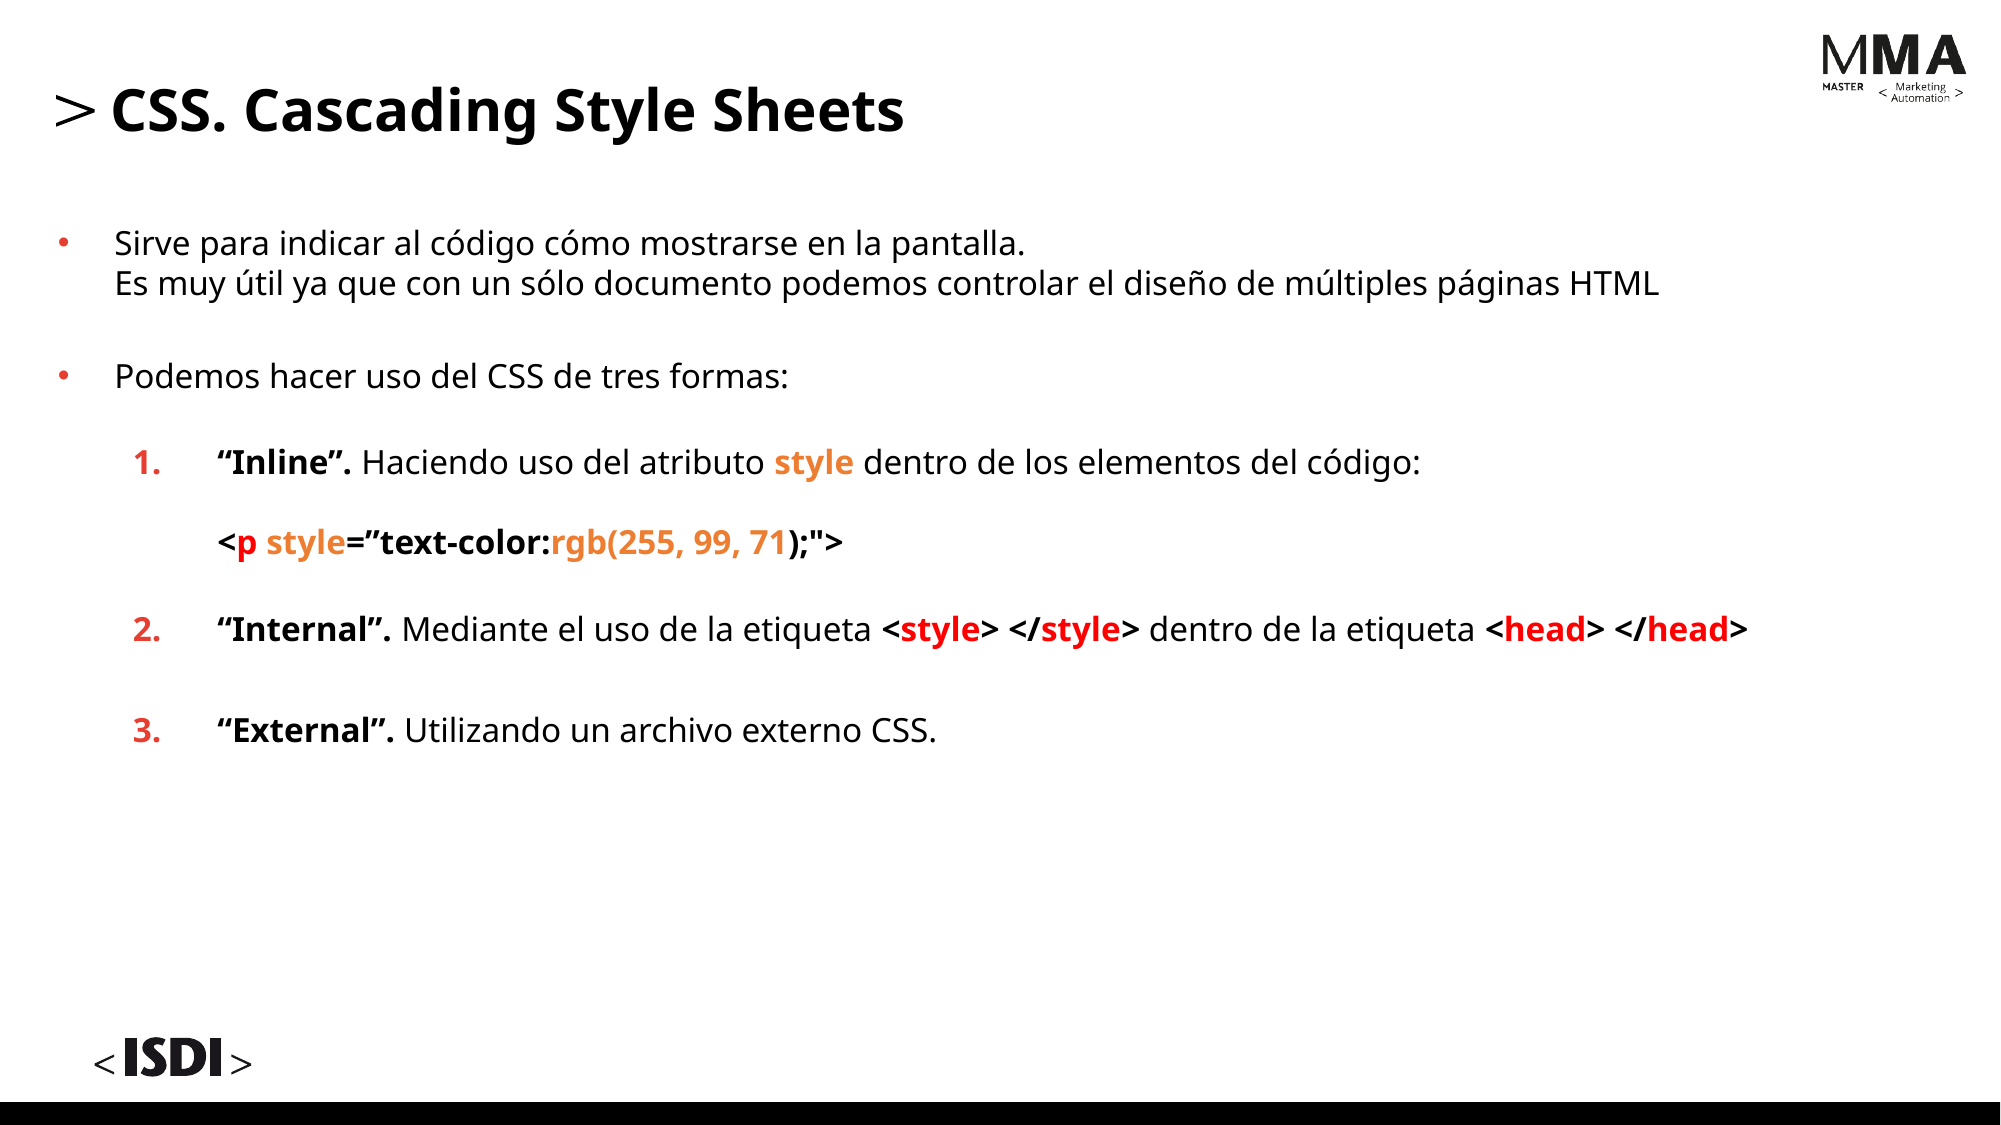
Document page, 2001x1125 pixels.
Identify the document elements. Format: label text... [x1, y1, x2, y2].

text_box Sirve para indicar al código cómo mostrarse en la pantalla. Es muy útil ya que con un sólo documento podemos controlar el diseño de múltiples páginas HTML Podemos hacer uso del CSS de tres formas: “Inline”. Haciendo uso del atributo style dentro de los elementos del código: <p style=”text-color:rgb(255, 99, 71);"> “Internal”. Mediante el uso de la etiqueta <style> </style> dentro de la etiqueta <head> </head> “External”. Utilizando un archivo externo CSS. [43, 214, 1792, 846]
title CSS. Cascading Style Sheets [95, 75, 1912, 149]
picture [1806, 19, 1983, 116]
